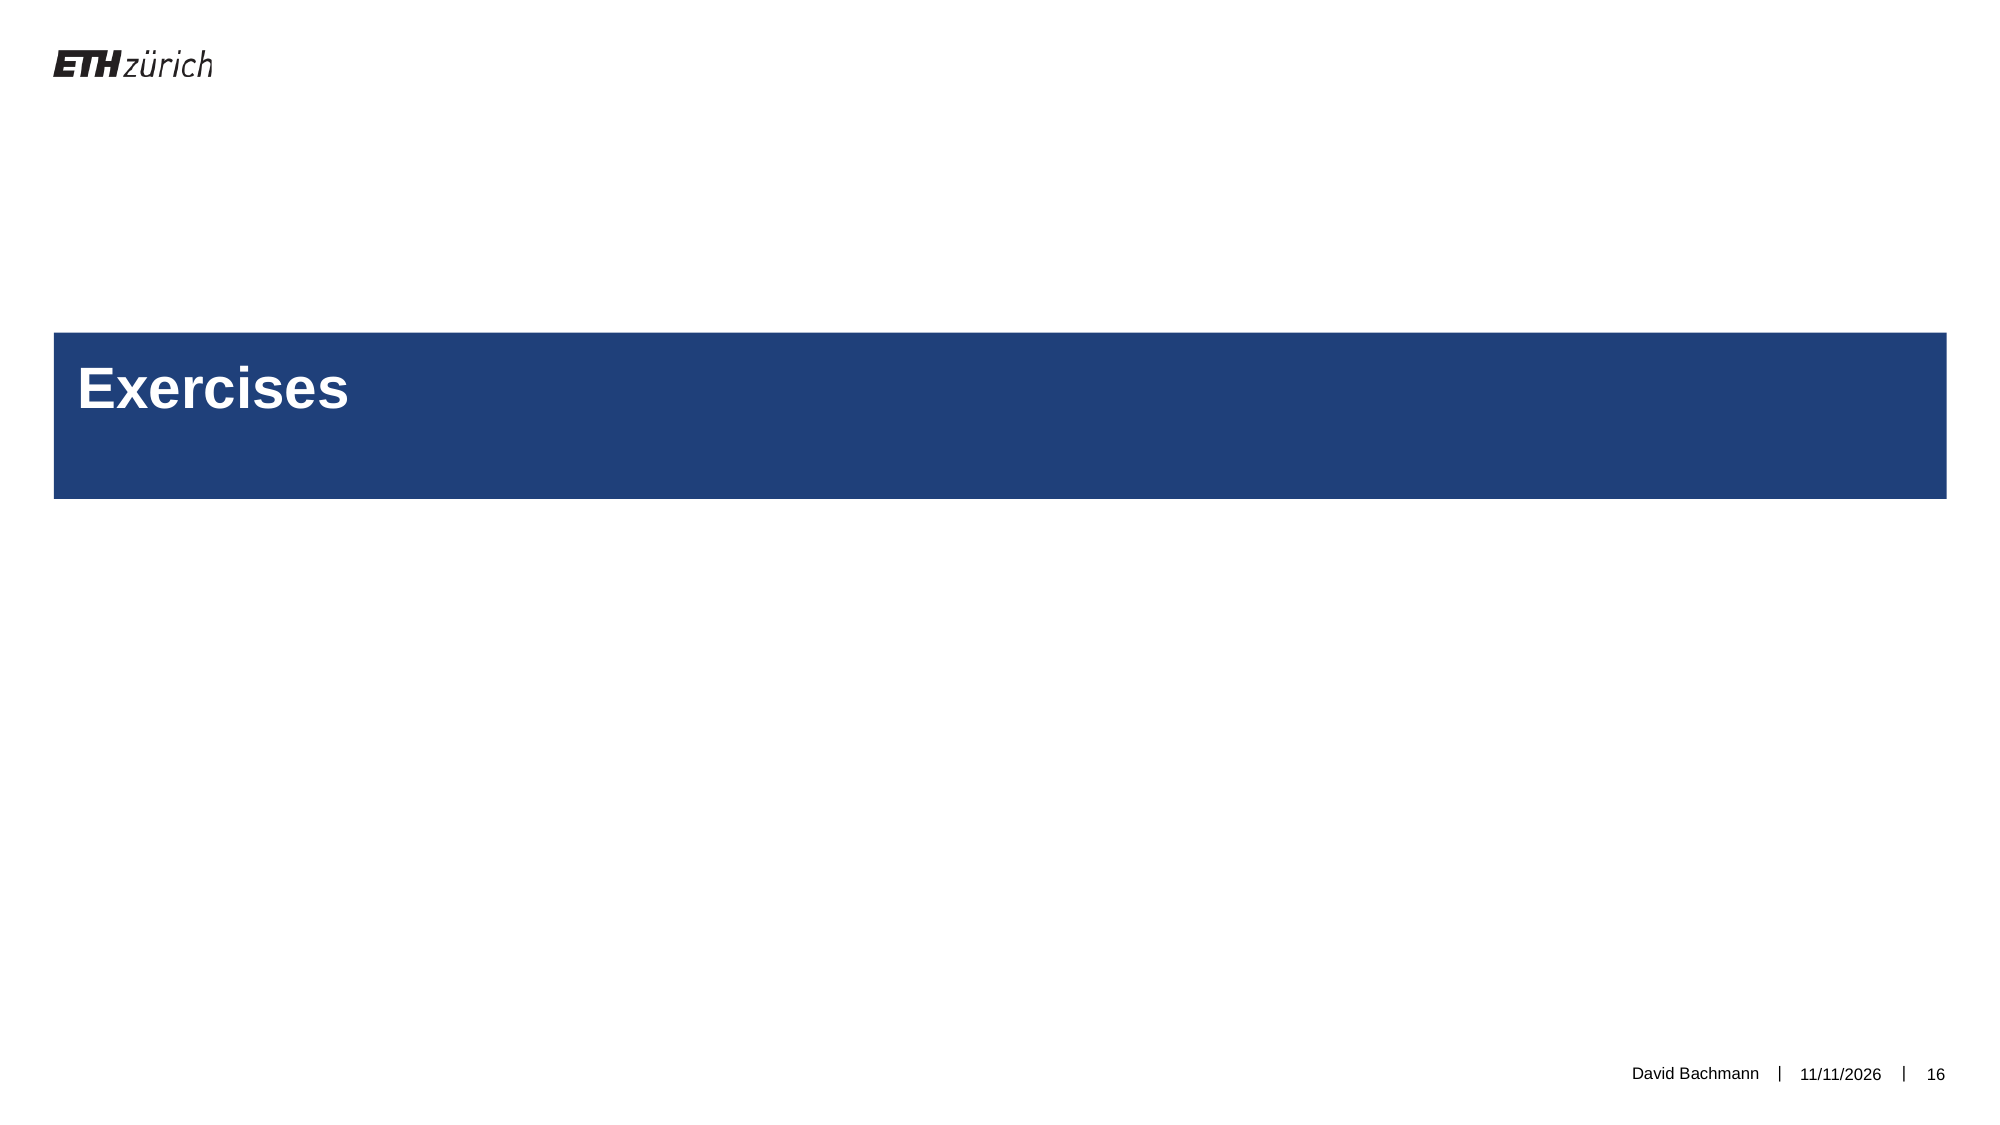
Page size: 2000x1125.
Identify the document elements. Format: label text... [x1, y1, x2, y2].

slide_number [1790, 1034, 1892, 1112]
slide_number 16 [1906, 1034, 1966, 1112]
footer David Bachmann [999, 1034, 1760, 1111]
text_box Exercises [53, 332, 1947, 499]
